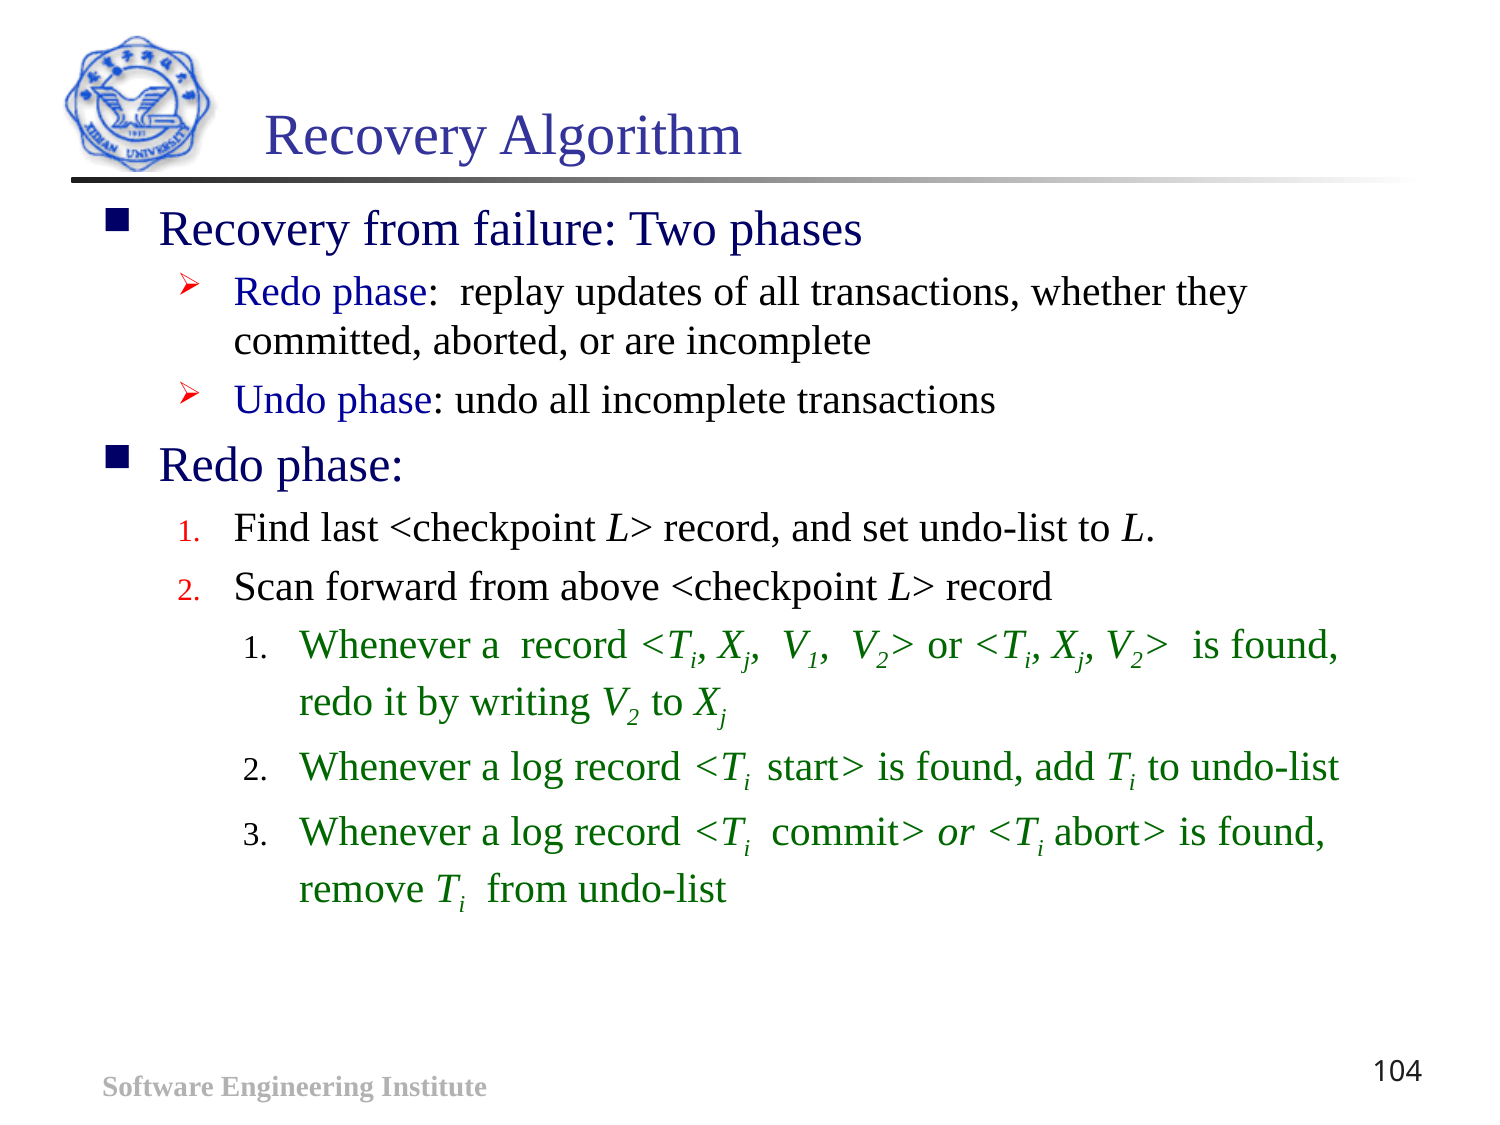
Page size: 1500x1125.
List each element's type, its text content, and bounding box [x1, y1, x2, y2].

text_box Recovery from failure: Two phases Redo phase: replay updates of all transactions, whether they committed, aborted, or are incomplete Undo phase: undo all incomplete transactions Redo phase: Find last <checkpoint L> record, and set undo-list to L. Scan forward from above <checkpoint L> record Whenever a record <Ti, Xj, V1, V2> or <Ti, Xj, V2> is found, redo it by writing V2 to Xj Whenever a log record <Ti start> is found, add Ti to undo-list Whenever a log record <Ti commit> or <Ti abort> is found, remove Ti from undo-list [87, 187, 1438, 1025]
title Recovery Algorithm [249, 24, 1429, 174]
footer Software Engineering Institute [87, 1025, 1113, 1100]
picture [53, 30, 225, 172]
slide_number 104 [1124, 1025, 1438, 1101]
